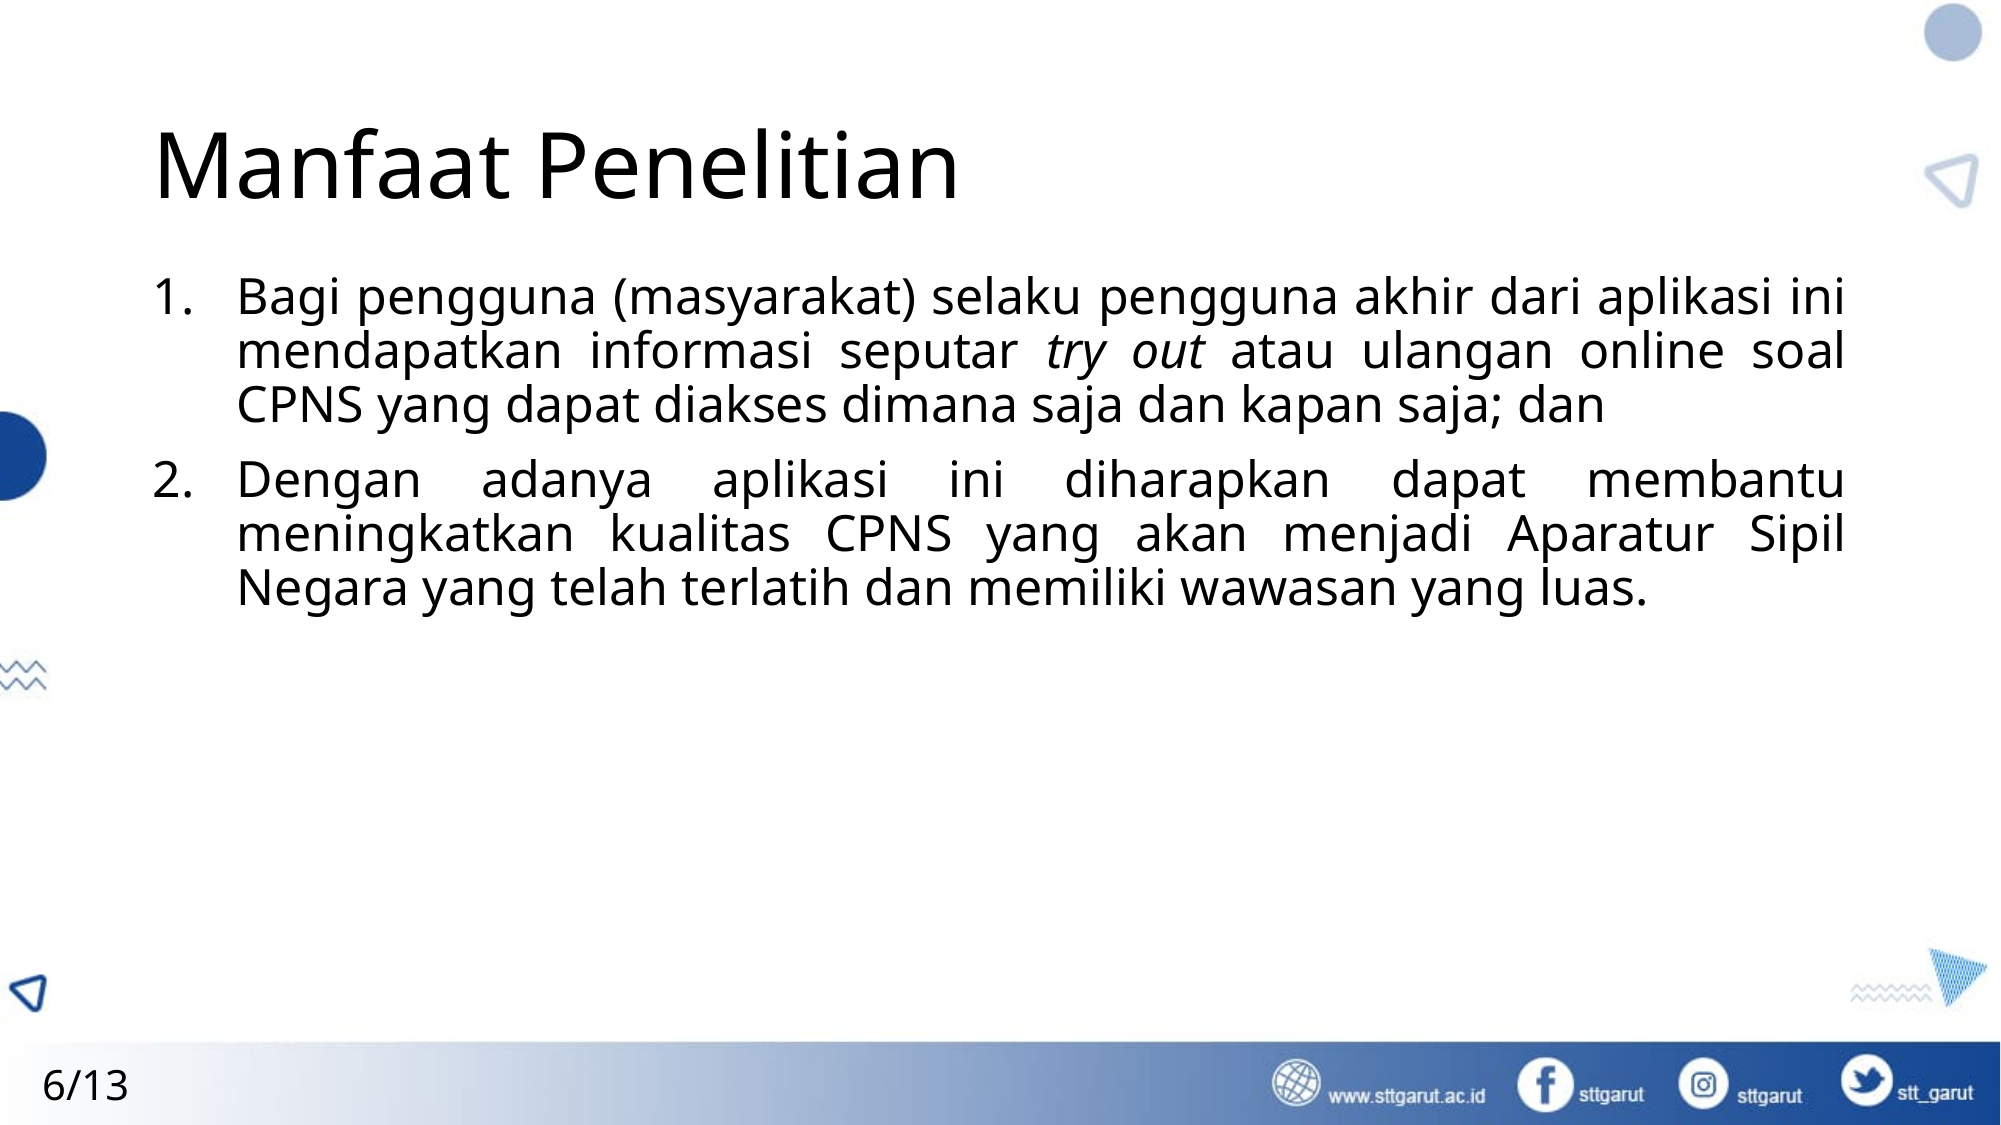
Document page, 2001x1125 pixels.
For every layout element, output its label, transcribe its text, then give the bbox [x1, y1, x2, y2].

text_box 6/13 [0, 1056, 199, 1125]
title Manfaat Penelitian [137, 59, 1863, 263]
picture [0, 0, 2001, 1125]
list Bagi pengguna (masyarakat) selaku pengguna akhir dari aplikasi ini mendapatkan informasi seputar try out atau ulangan online soal CPNS yang dapat diakses dimana saja dan kapan saja; dan Dengan adanya aplikasi ini diharapkan dapat membantu meningkatkan kualitas CPNS yang akan menjadi Aparatur Sipil Negara yang telah terlatih dan memiliki wawasan yang luas. [137, 263, 1863, 978]
